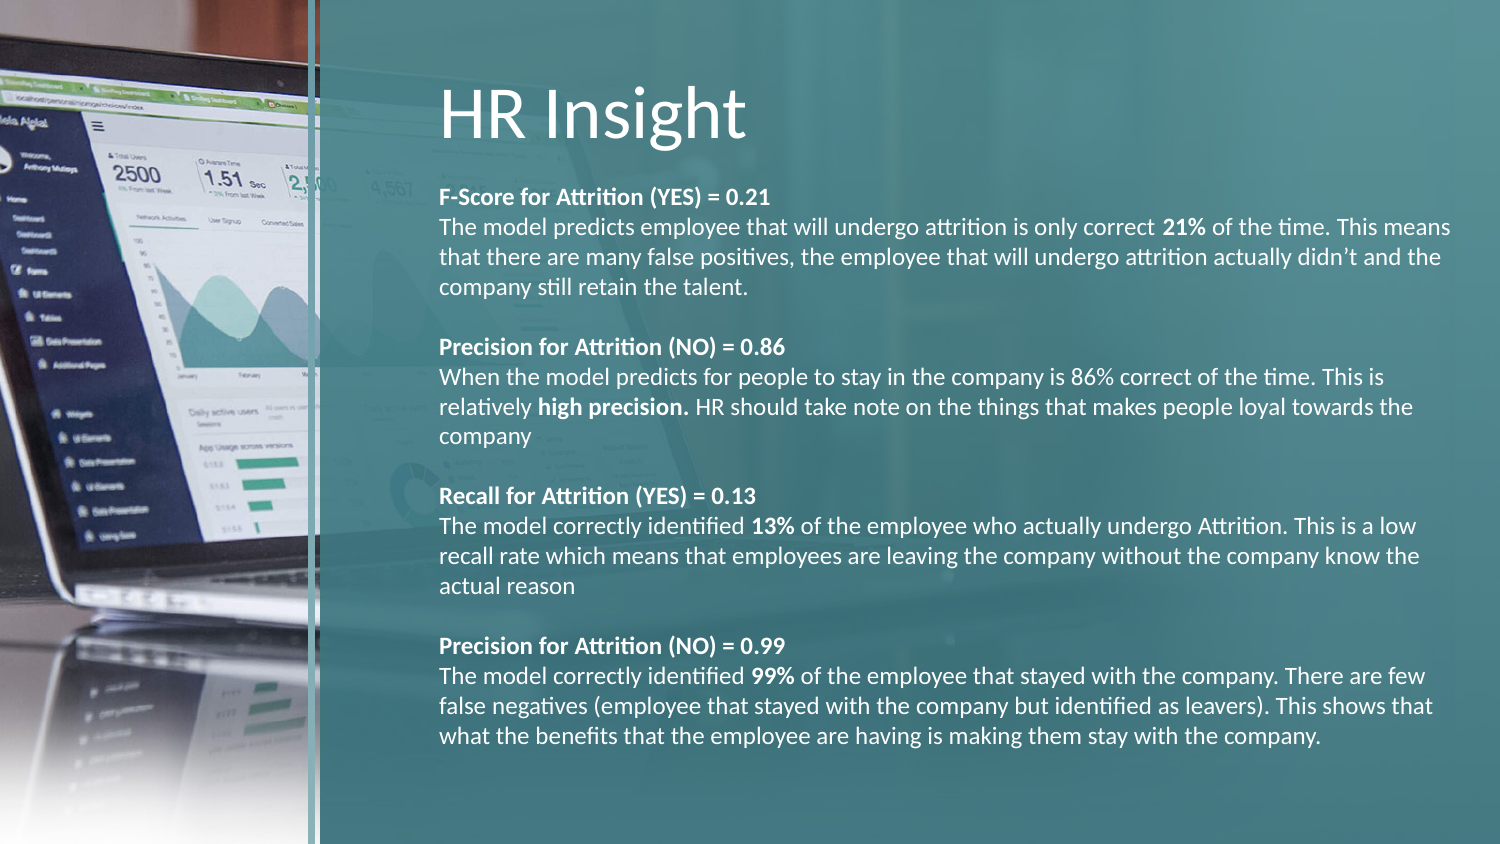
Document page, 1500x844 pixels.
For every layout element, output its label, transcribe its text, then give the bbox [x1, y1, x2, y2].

title HR Insight [424, 46, 1427, 172]
text_box F-Score for Attrition (YES) = 0.21 The model predicts employee that will undergo attrition is only correct 21% of the time. This means that there are many false positives, the employee that will undergo attrition actually didn’t and the company still retain the talent. Precision for Attrition (NO) = 0.86 When the model predicts for people to stay in the company is 86% correct of the time. This is relatively high precision. HR should take note on the things that makes people loyal towards the company Recall for Attrition (YES) = 0.13 The model correctly identified 13% of the employee who actually undergo Attrition. This is a low recall rate which means that employees are leaving the company without the company know the actual reason Precision for Attrition (NO) = 0.99 The model correctly identified 99% of the employee that stayed with the company. There are few false negatives (employee that stayed with the company but identified as leavers). This shows that what the benefits that the employee are having is making them stay with the company. [424, 173, 1477, 757]
picture [0, 0, 1500, 844]
